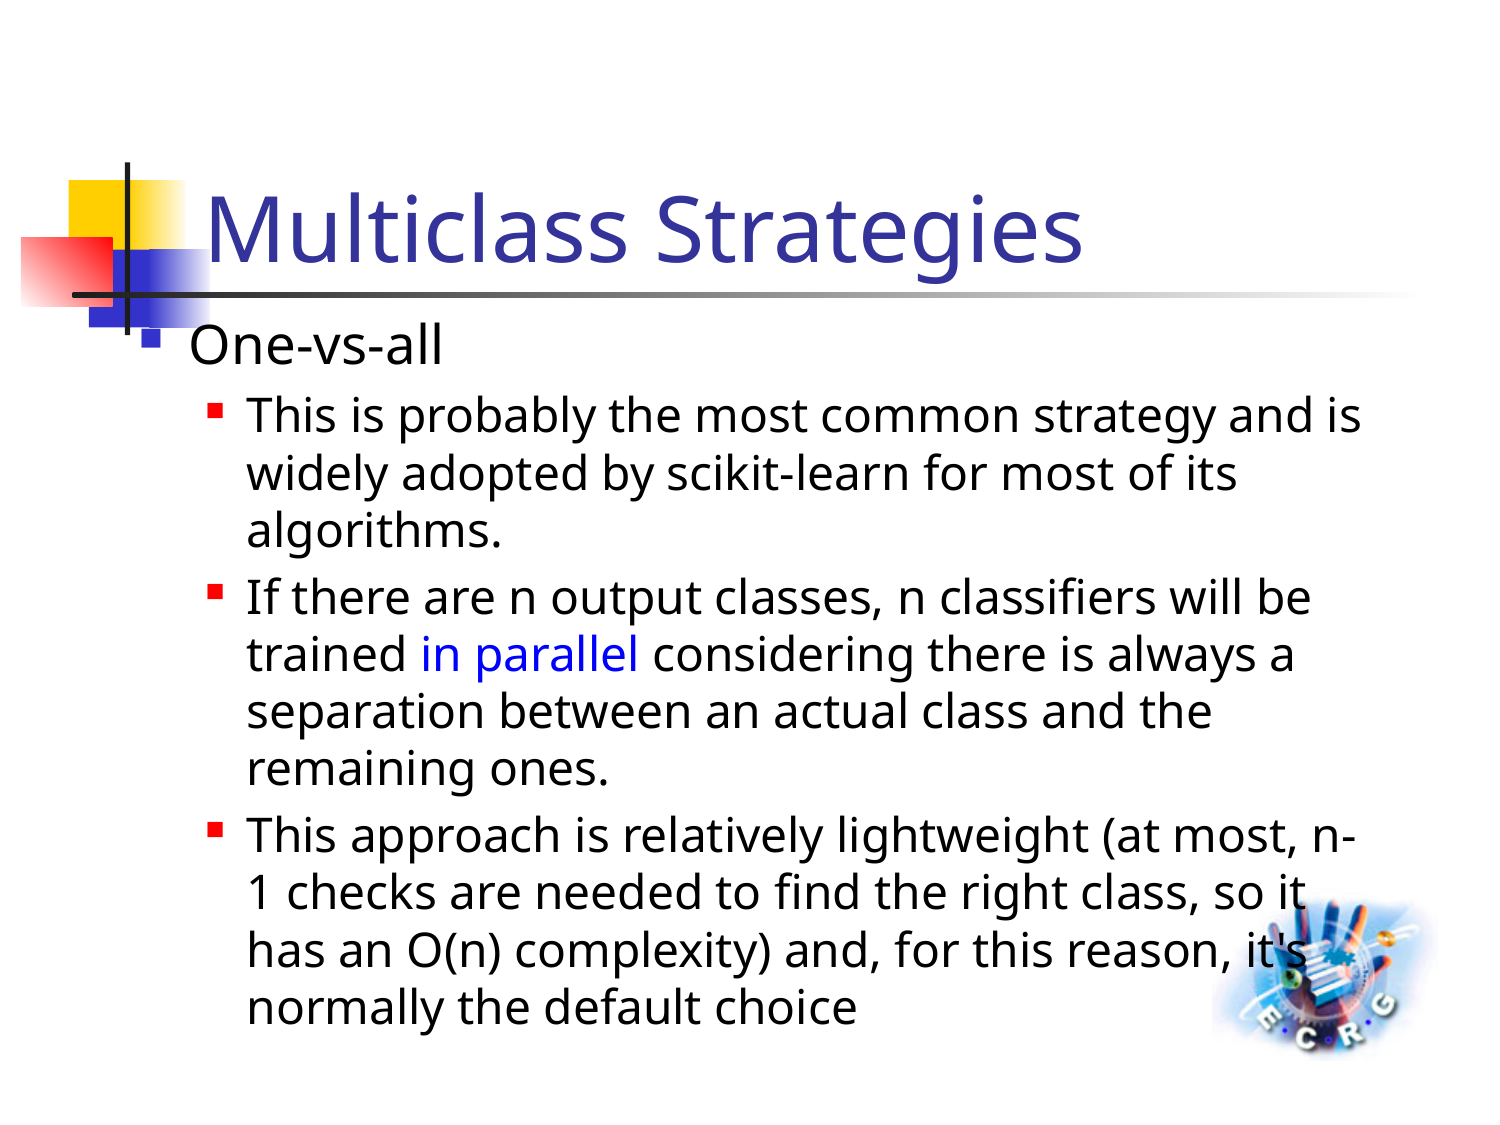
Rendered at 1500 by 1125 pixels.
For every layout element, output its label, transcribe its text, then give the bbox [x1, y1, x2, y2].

title Multiclass Strategies [188, 101, 1468, 289]
list One-vs-all This is probably the most common strategy and is widely adopted by scikit-learn for most of its algorithms. If there are n output classes, n classifiers will be trained in parallel considering there is always a separation between an actual class and the remaining ones. This approach is relatively lightweight (at most, n-1 checks are needed to find the right class, so it has an O(n) complexity) and, for this reason, it's normally the default choice [123, 302, 1388, 1047]
picture [1212, 862, 1438, 1088]
